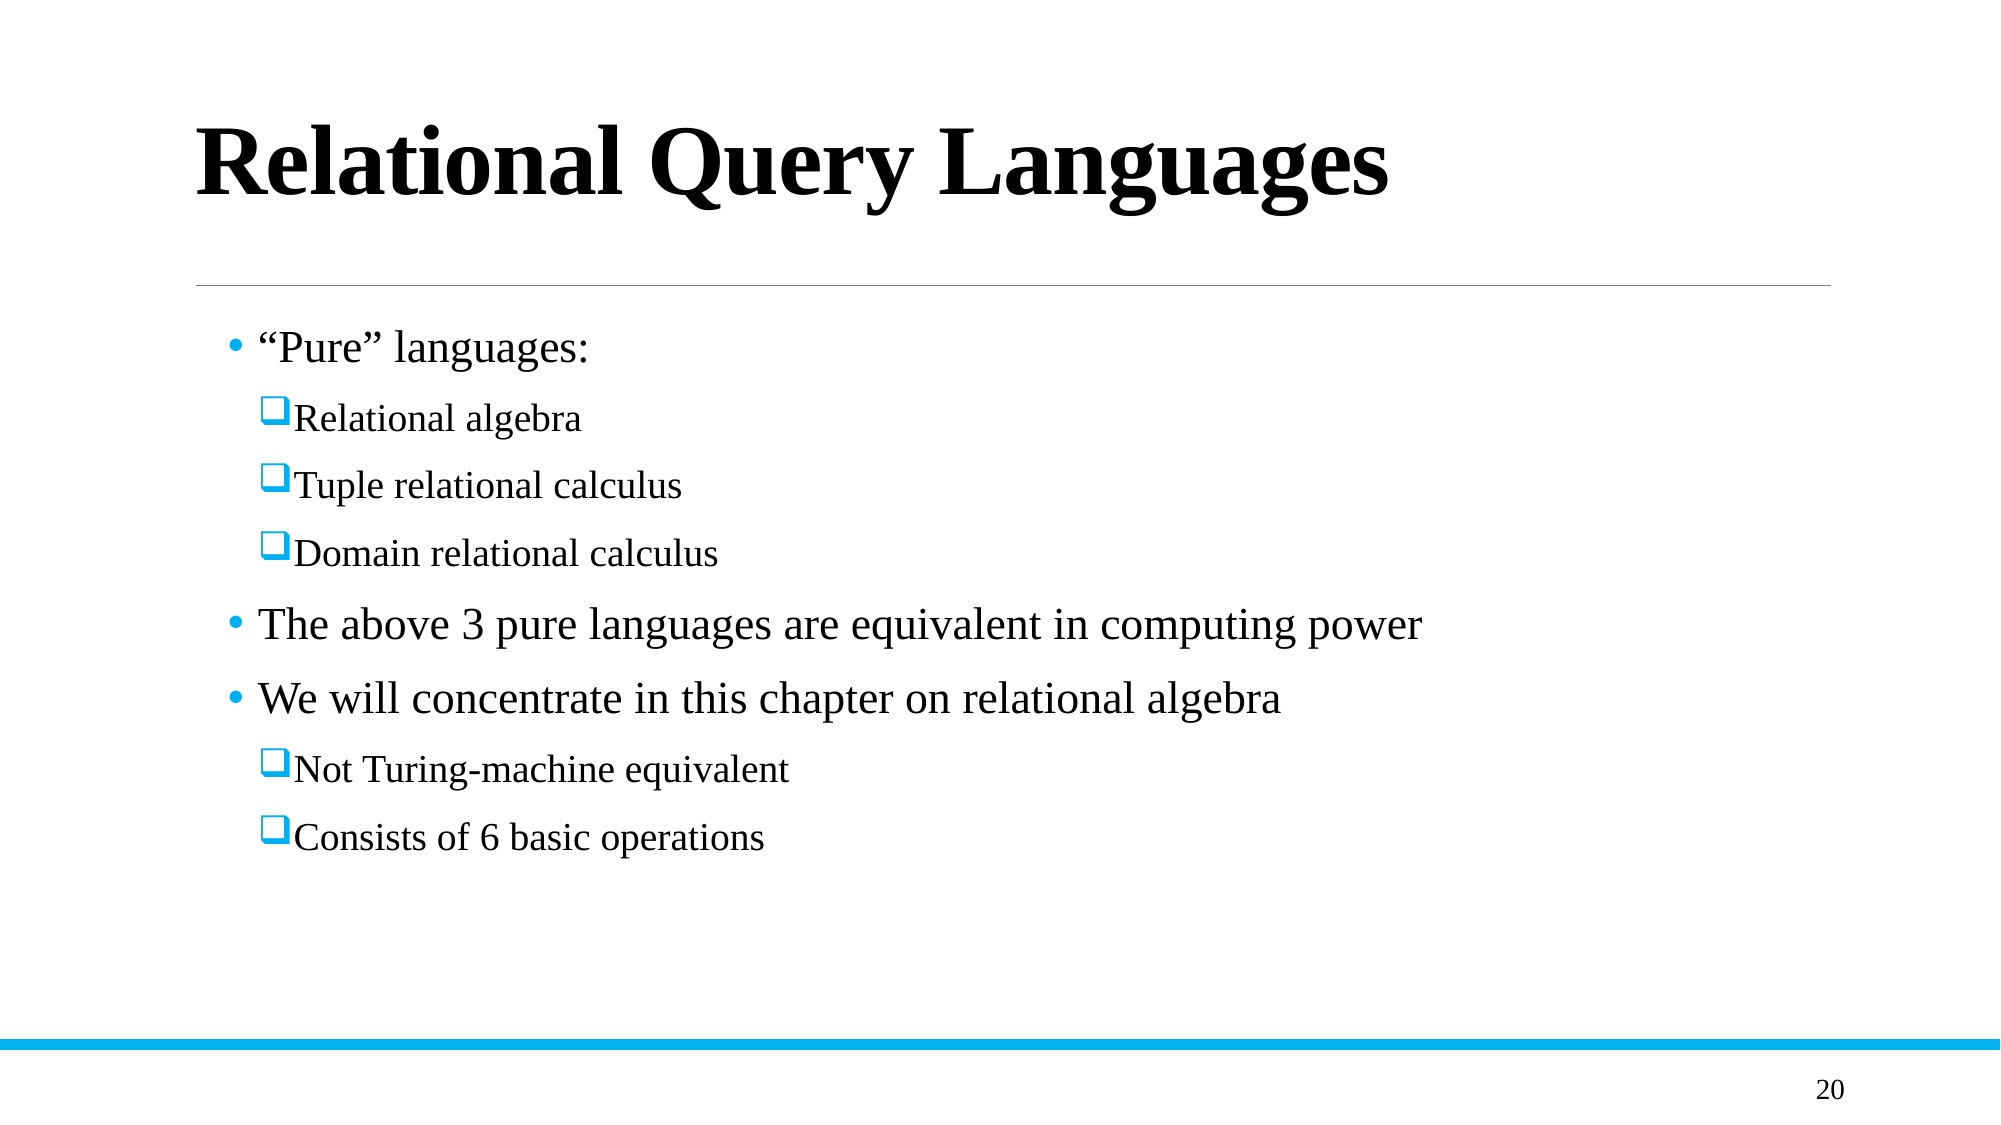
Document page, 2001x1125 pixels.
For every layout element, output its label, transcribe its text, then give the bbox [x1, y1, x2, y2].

list “Pure” languages: Relational algebra Tuple relational calculus Domain relational calculus The above 3 pure languages are equivalent in computing power We will concentrate in this chapter on relational algebra Not Turing-machine equivalent Consists of 6 basic operations [180, 314, 1837, 1007]
title Relational Query Languages [180, 45, 1830, 283]
